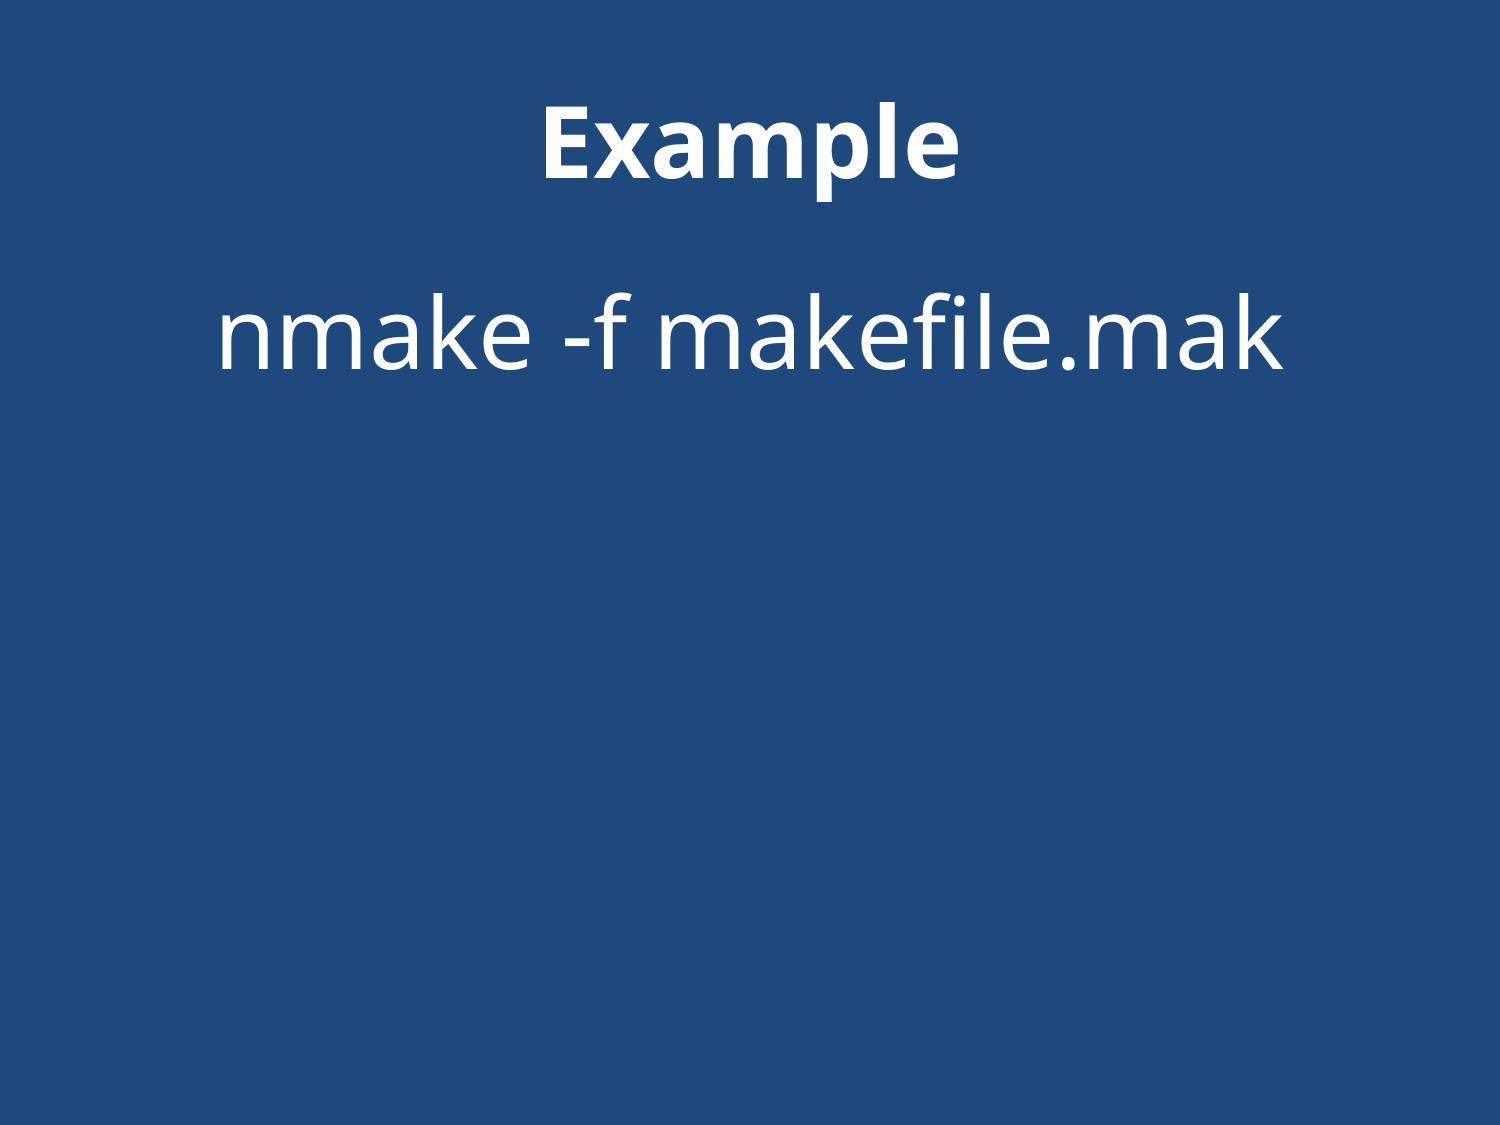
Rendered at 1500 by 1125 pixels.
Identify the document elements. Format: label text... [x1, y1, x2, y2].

list nmake -f makefile.mak [75, 262, 1425, 1005]
title Example [75, 45, 1425, 233]
